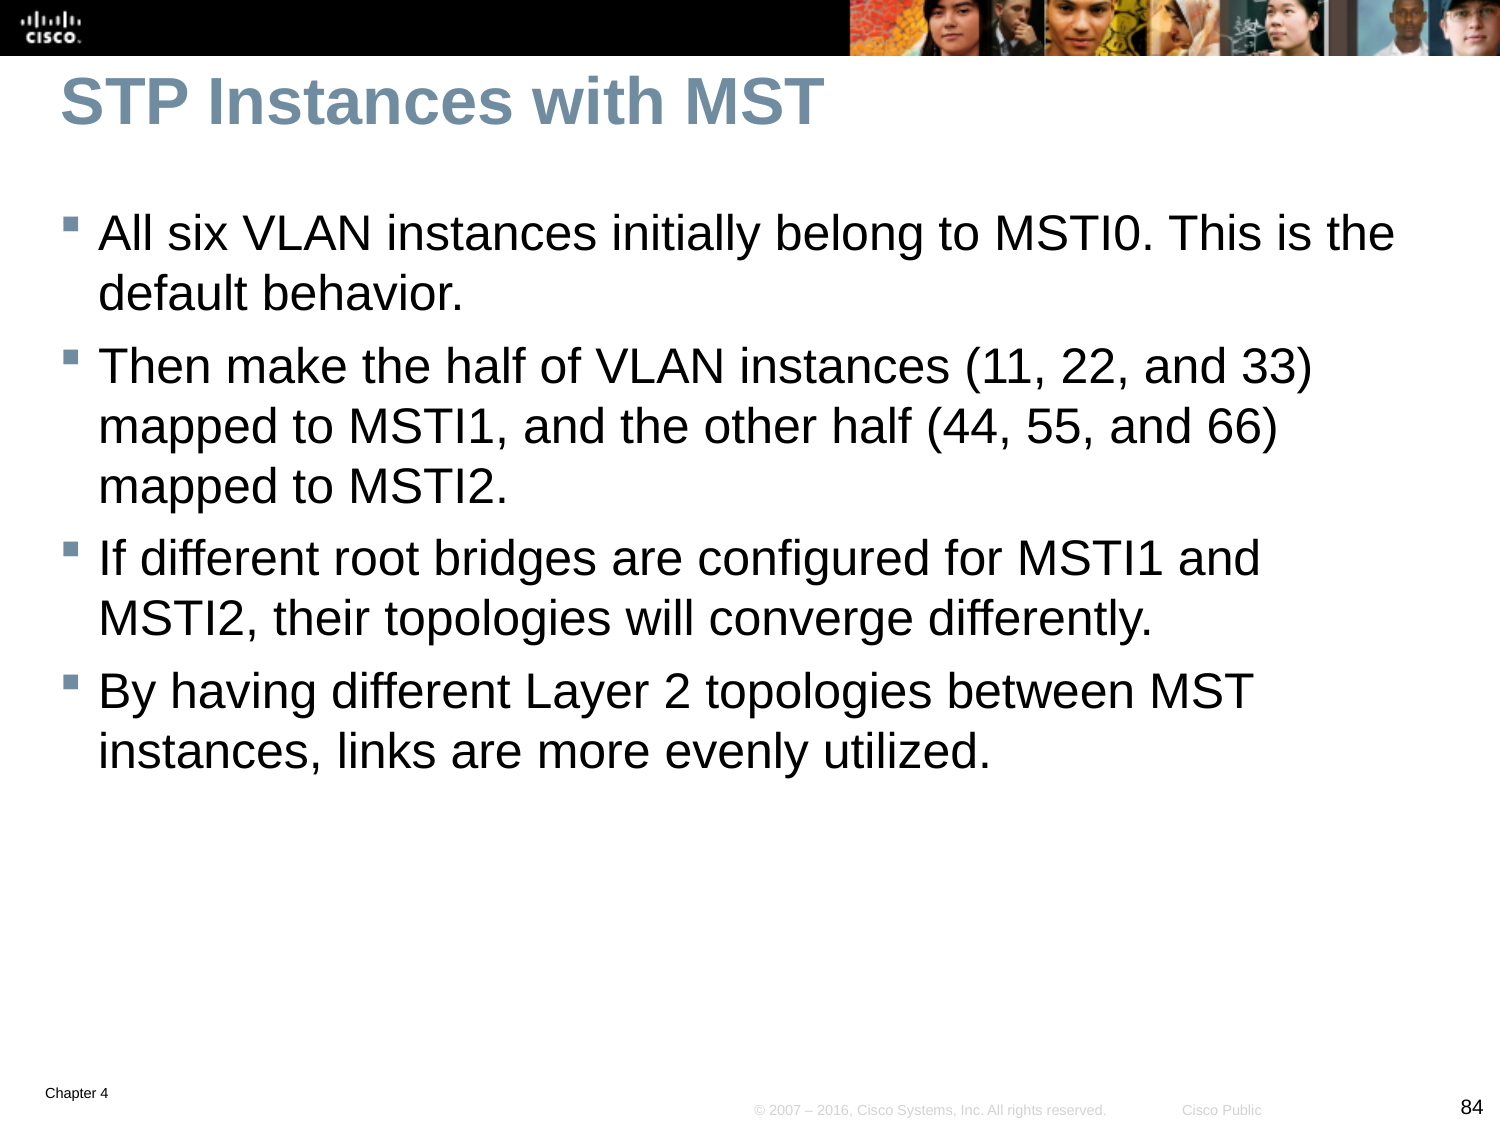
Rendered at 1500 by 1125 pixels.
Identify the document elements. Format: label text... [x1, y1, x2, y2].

list All six VLAN instances initially belong to MSTI0. This is the default behavior. Then make the half of VLAN instances (11, 22, and 33) mapped to MSTI1, and the other half (44, 55, and 66) mapped to MSTI2. If different root bridges are configured for MSTI1 and MSTI2, their topologies will converge differently. By having different Layer 2 topologies between MST instances, links are more evenly utilized. [45, 193, 1444, 1037]
title STP Instances with MST [45, 59, 1444, 182]
picture [0, 0, 1500, 56]
